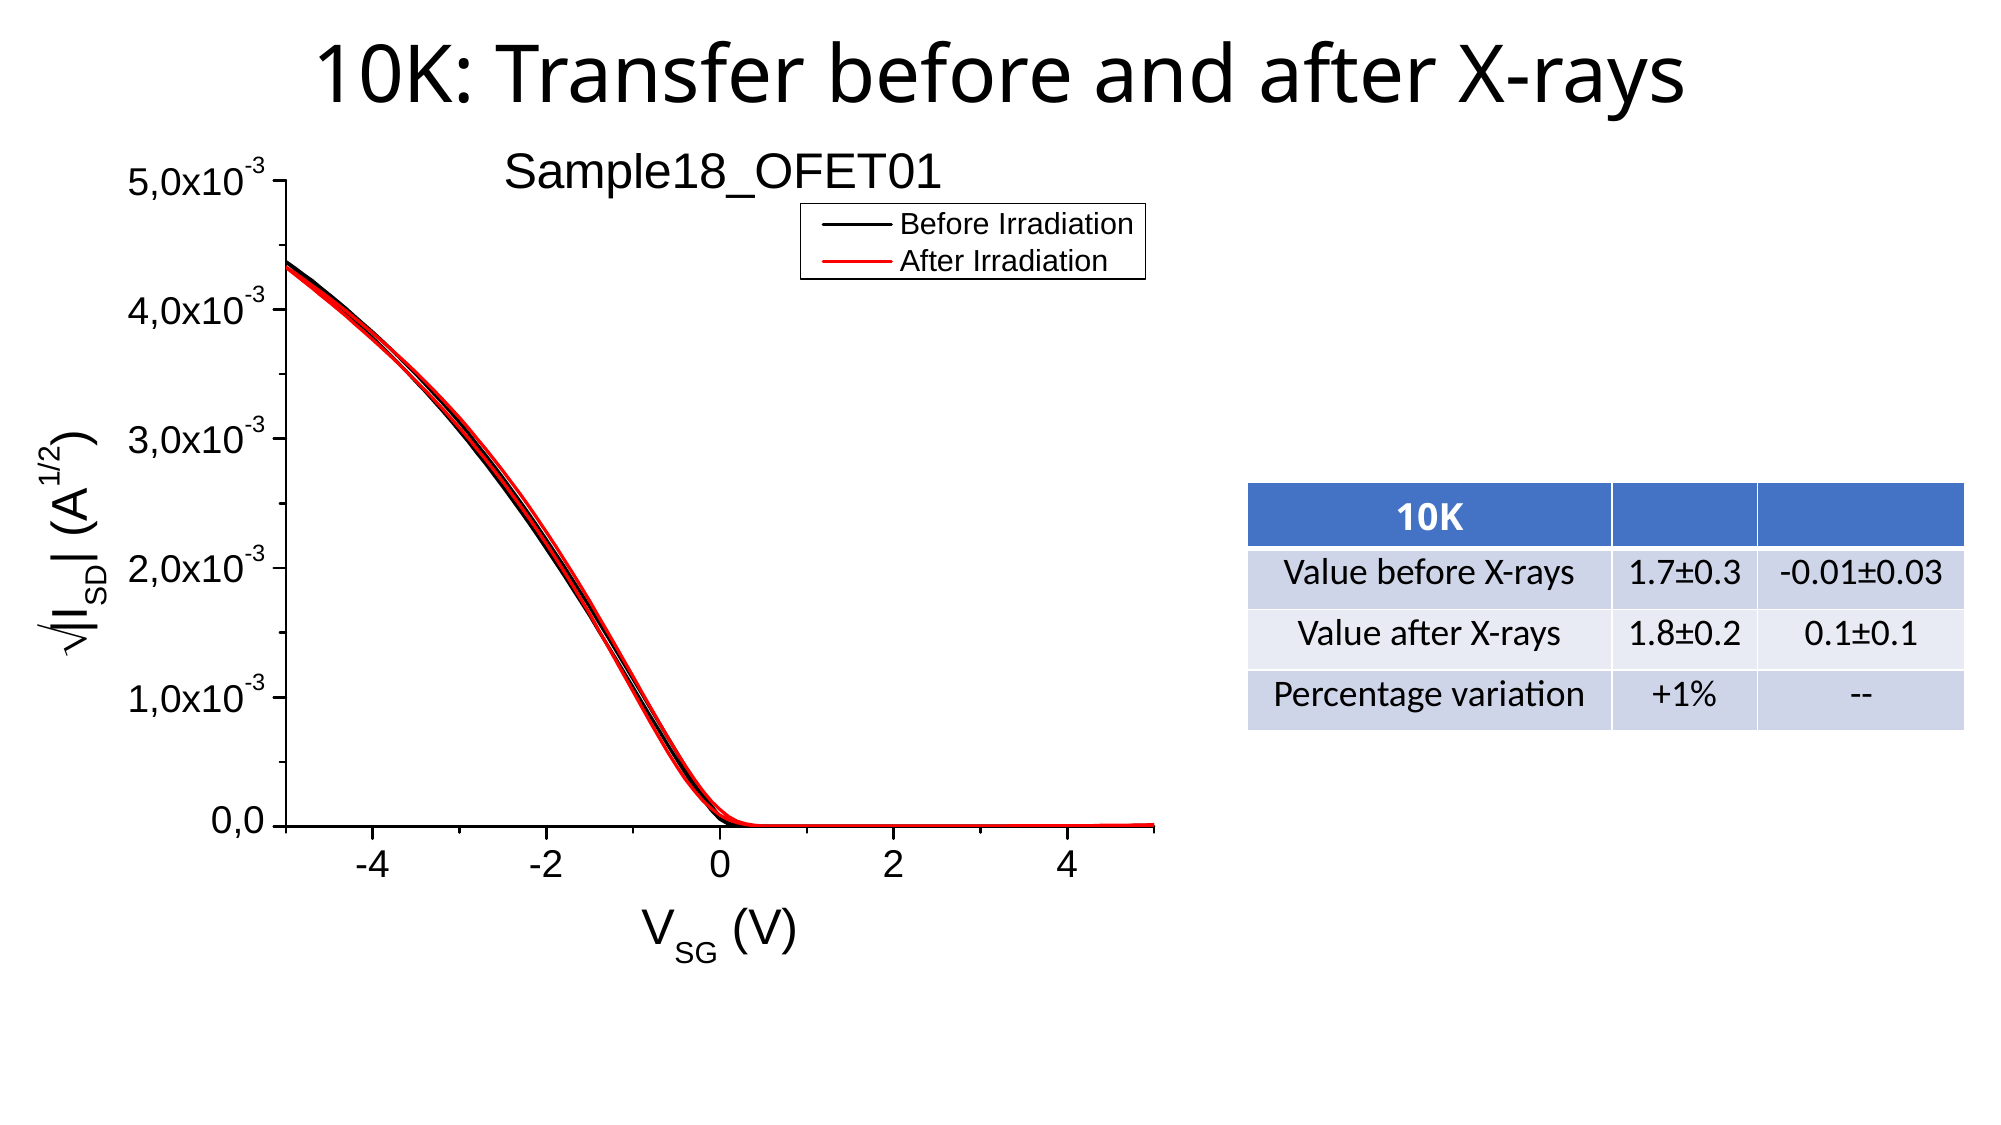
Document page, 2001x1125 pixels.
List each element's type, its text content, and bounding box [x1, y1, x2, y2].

title 10K: Transfer before and after X-rays [137, 0, 1863, 154]
picture [34, 153, 1164, 976]
